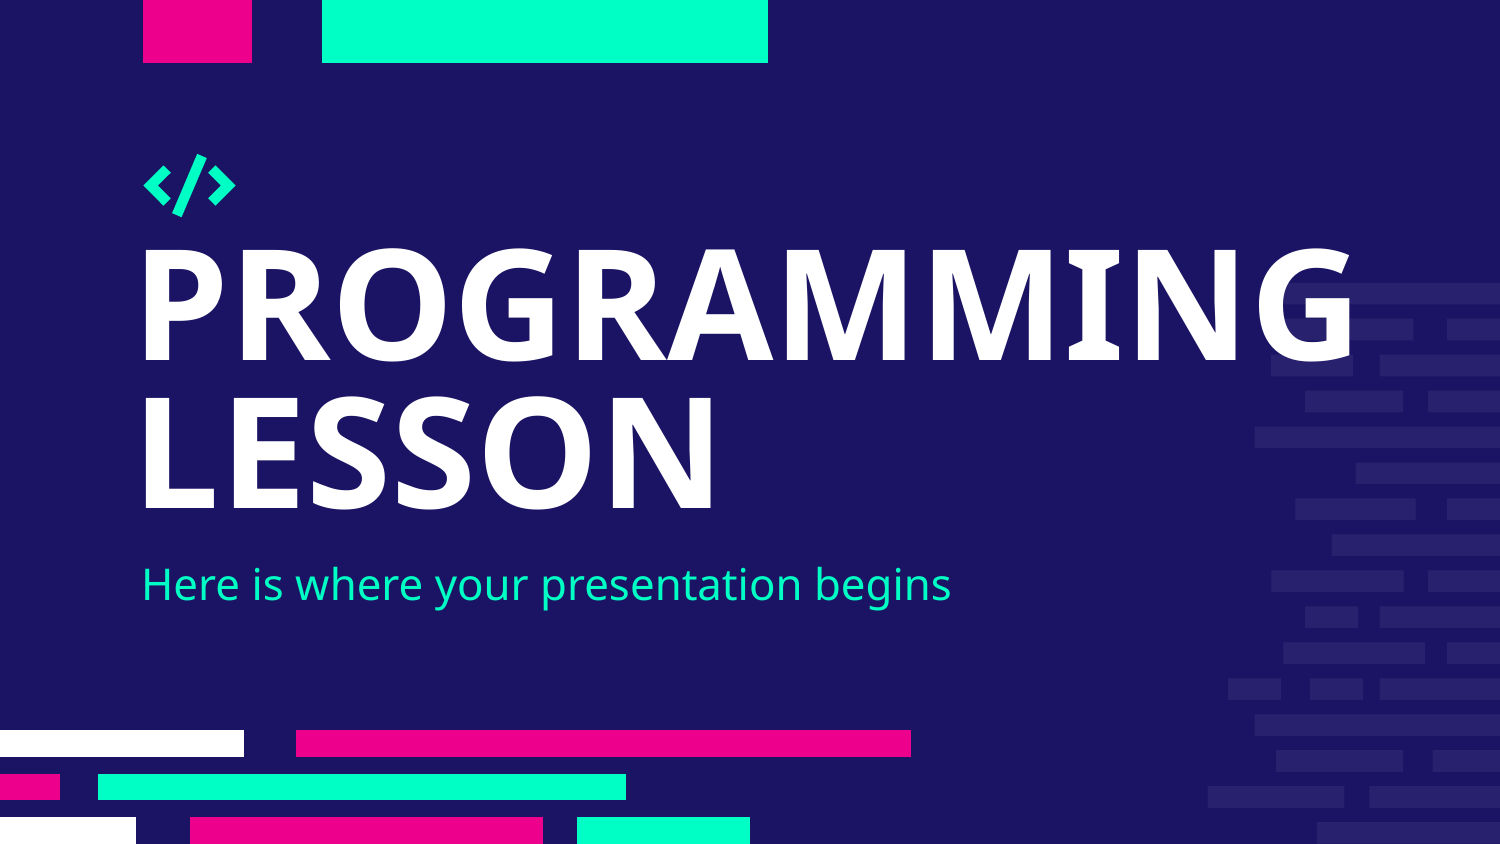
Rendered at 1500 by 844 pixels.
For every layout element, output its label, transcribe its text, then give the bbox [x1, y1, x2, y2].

title PROGRAMMING LESSON [117, 224, 1500, 538]
subtitle Here is where your presentation begins [126, 557, 1500, 688]
